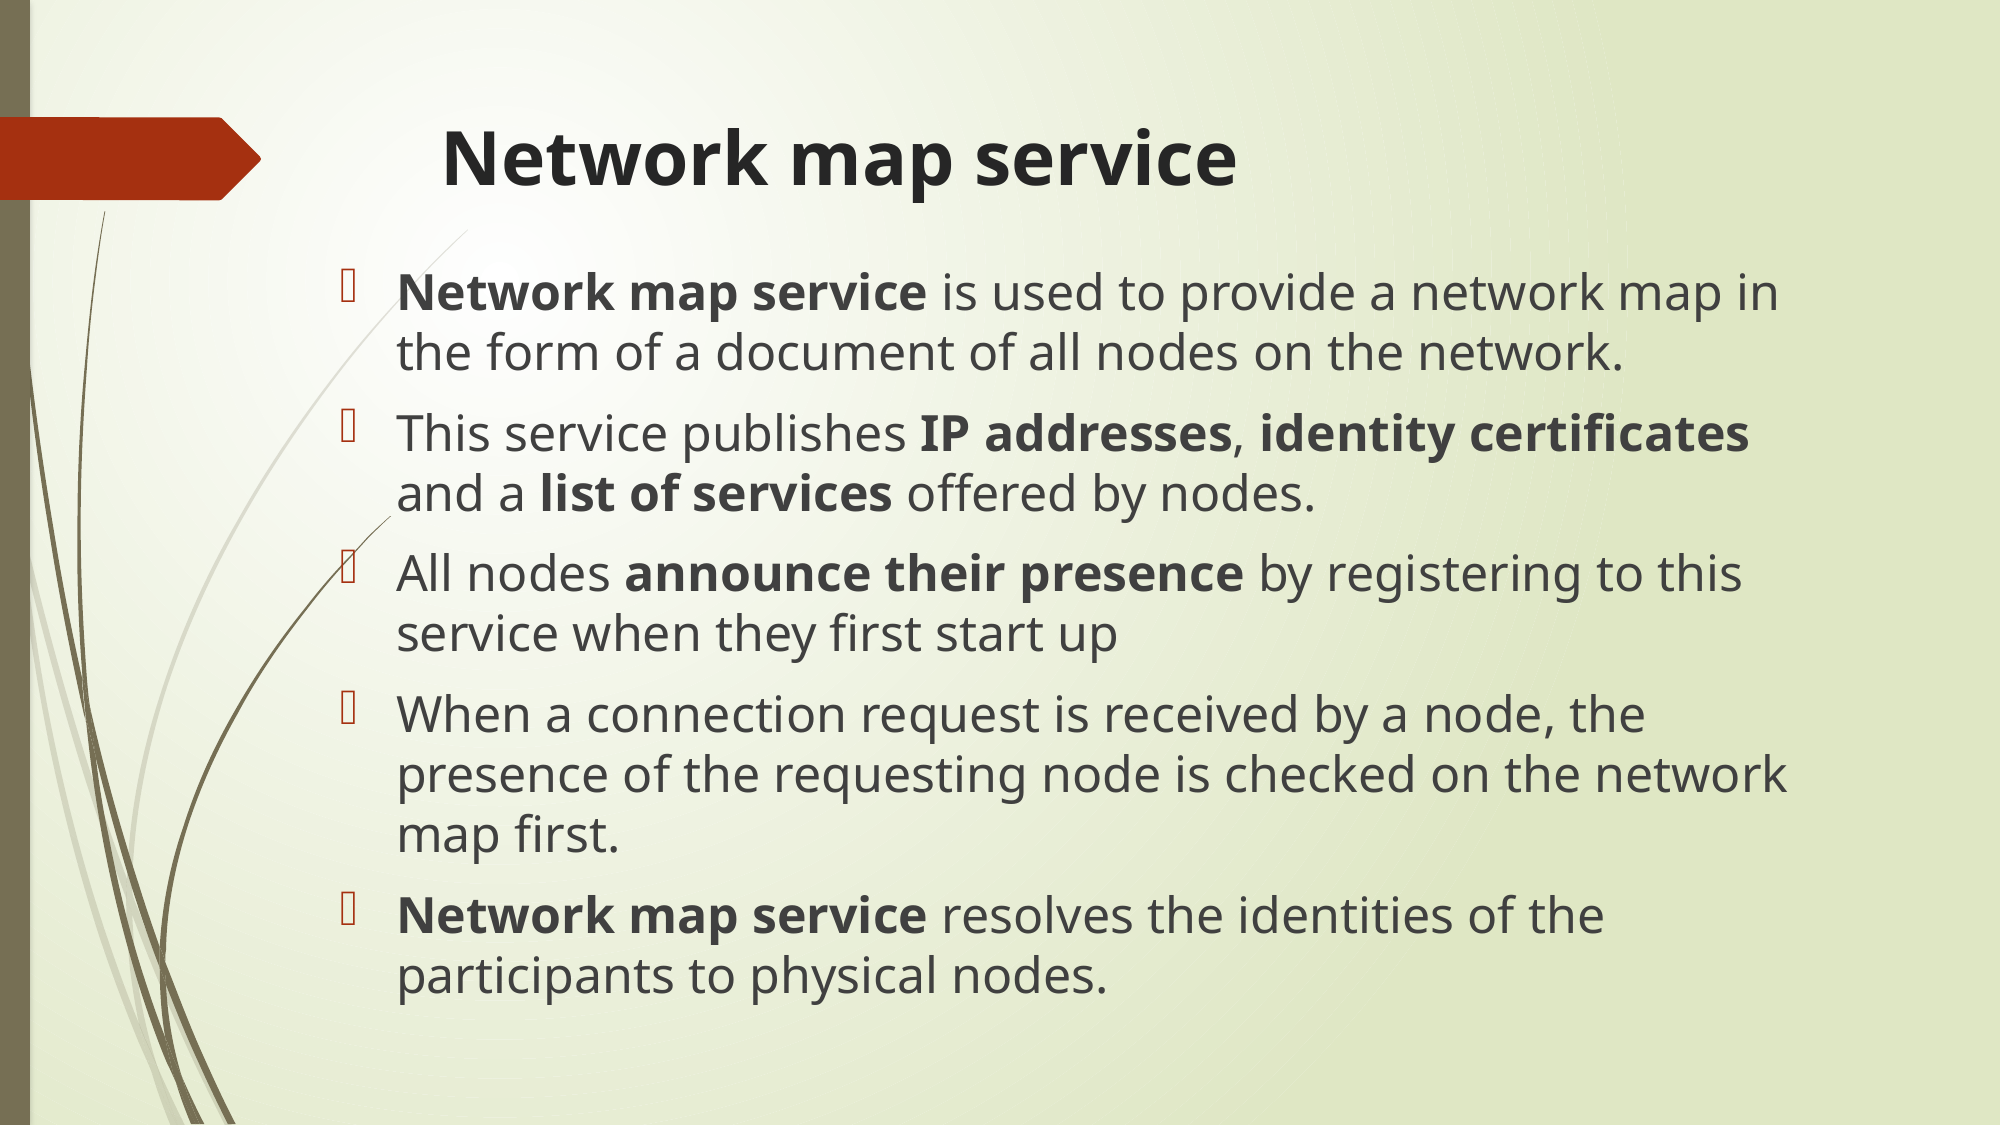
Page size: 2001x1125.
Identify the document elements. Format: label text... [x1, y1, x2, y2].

list Network map service is used to provide a network map in the form of a document of all nodes on the network. This service publishes IP addresses, identity certificates and a list of services offered by nodes. All nodes announce their presence by registering to this service when they first start up When a connection request is received by a node, the presence of the requesting node is checked on the network map first. Network map service resolves the identities of the participants to physical nodes. [324, 252, 1861, 1040]
title Network map service [425, 102, 1888, 313]
